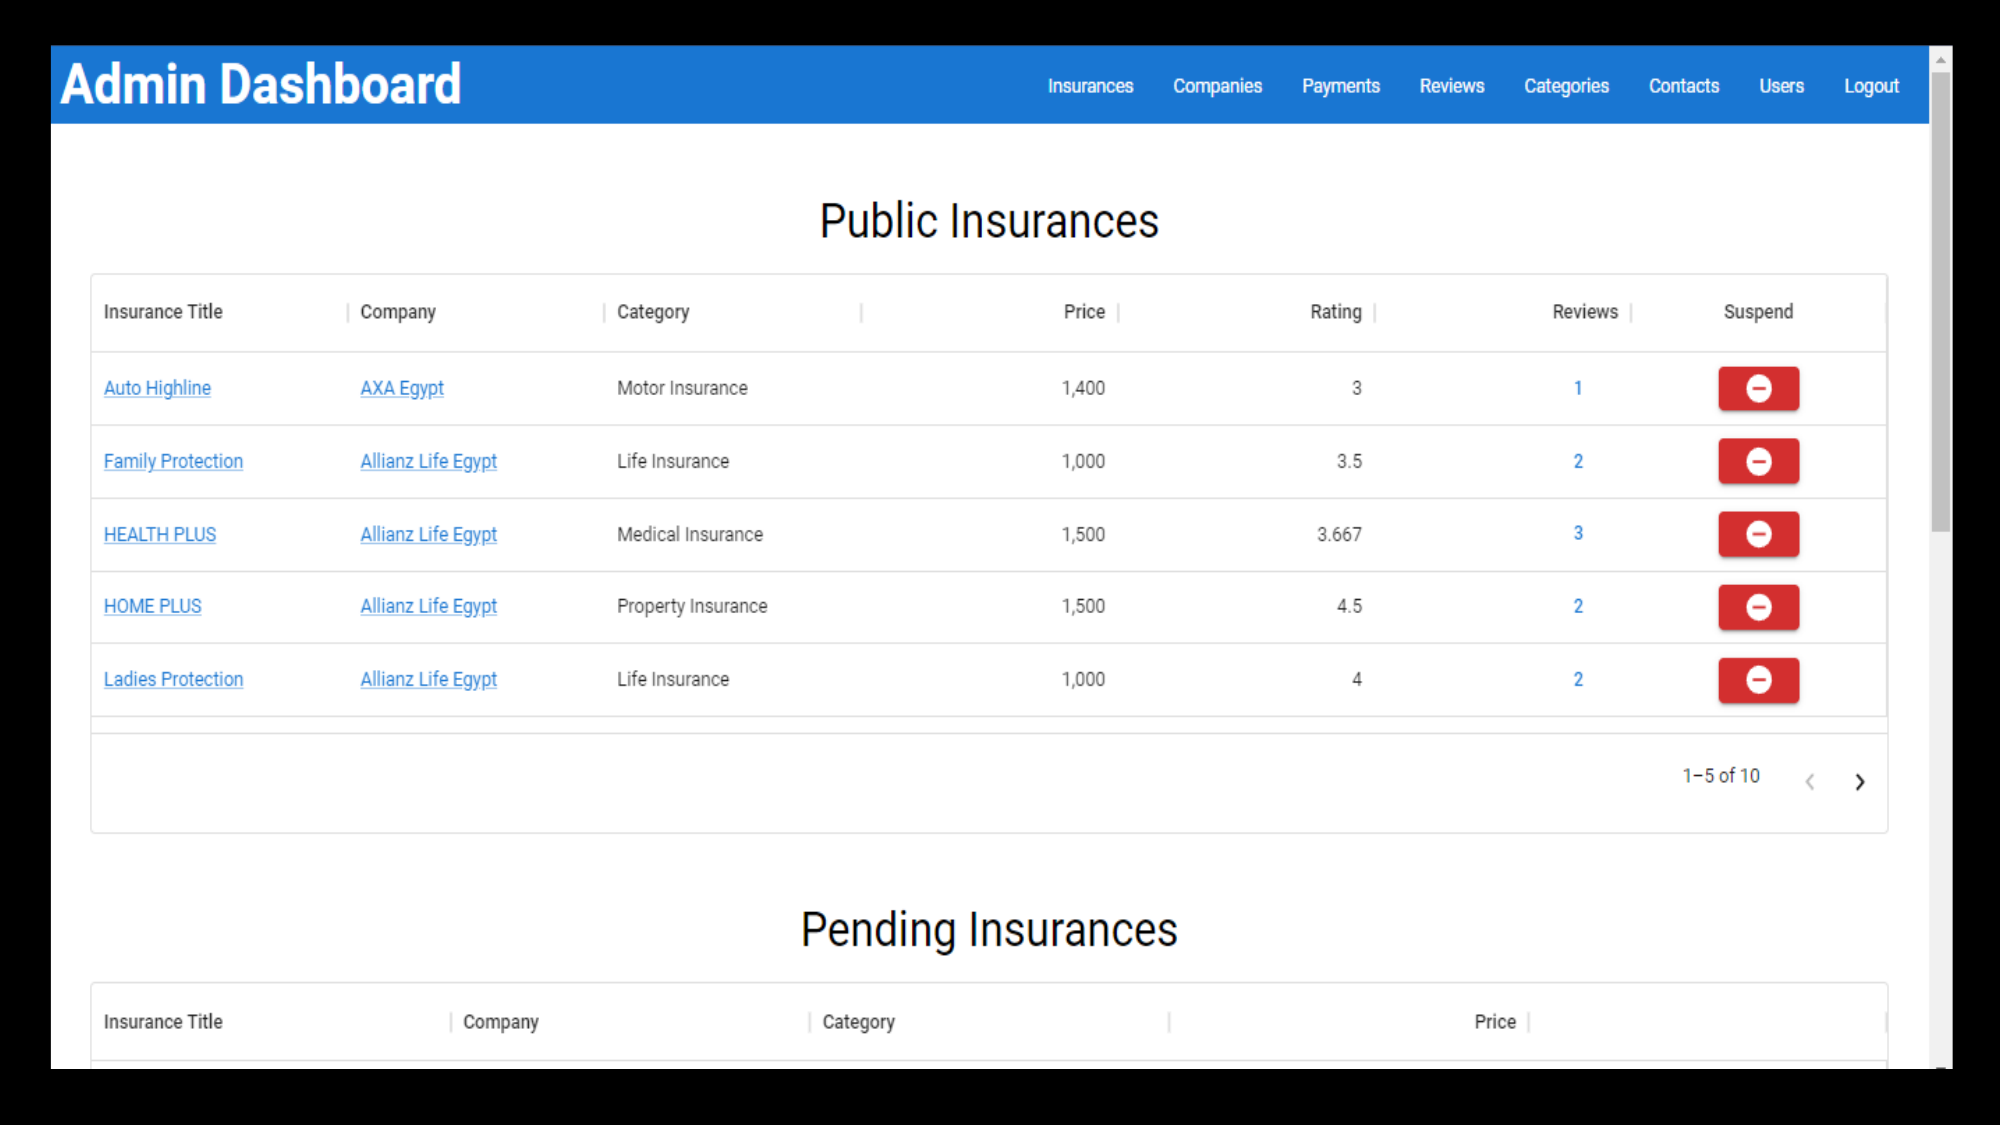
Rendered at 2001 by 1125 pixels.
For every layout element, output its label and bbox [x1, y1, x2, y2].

picture [50, 45, 1953, 1069]
